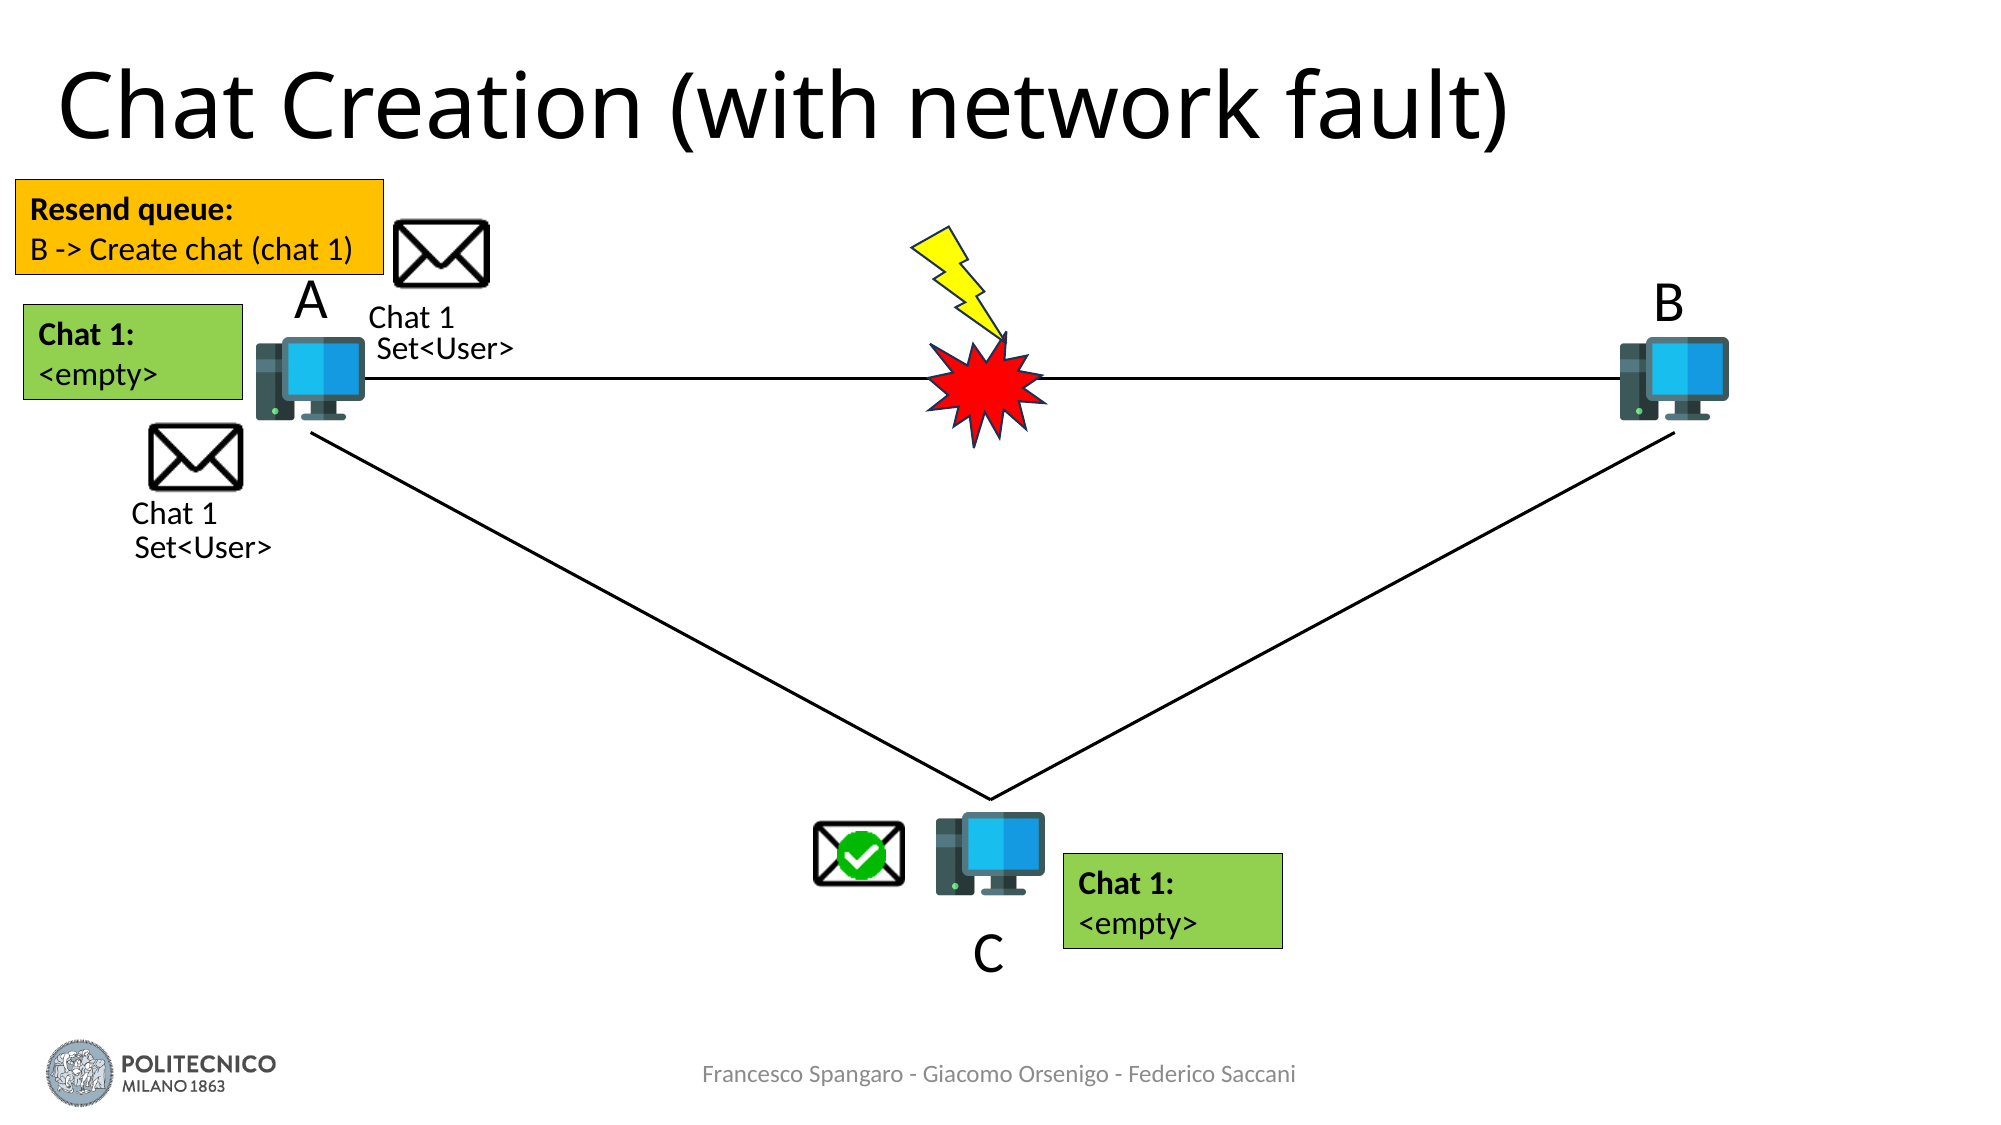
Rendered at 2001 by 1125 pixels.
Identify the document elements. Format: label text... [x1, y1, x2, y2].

picture [813, 807, 905, 900]
text_box public Message createLocalMessage(String msg, String sender) { try { pushLock.lock(); vectorClocks.put(sender, vectorClocks.get(sender) + 1); Message m = new StringMessage(msg, Map.copyOf(vectorClocks), sender); receivedMsgs.add(m); propertyChangeSupport.firePropertyChange( … ); return m; } finally { pushLock.unlock(); } } [21, 1014, 300, 1125]
text_box Chat Creation (with network fault) [41, 0, 1731, 218]
text_box [909, 225, 1008, 345]
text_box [353, 205, 536, 376]
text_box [1620, 255, 1744, 433]
text_box [925, 341, 1045, 378]
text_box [256, 253, 385, 433]
text_box Resend queue: B -> Create chat (chat 1) [15, 179, 384, 275]
text_box Chat 1: <empty> [23, 304, 243, 400]
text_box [936, 799, 1064, 993]
text_box [1003, 330, 1008, 340]
text_box Chat 1: <empty> [1064, 853, 1283, 949]
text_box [116, 409, 291, 574]
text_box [310, 432, 990, 800]
footer Francesco Spangaro - Giacomo Orsenigo - Federico Saccani [662, 1042, 1338, 1103]
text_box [990, 432, 1675, 800]
text_box [925, 379, 1049, 432]
